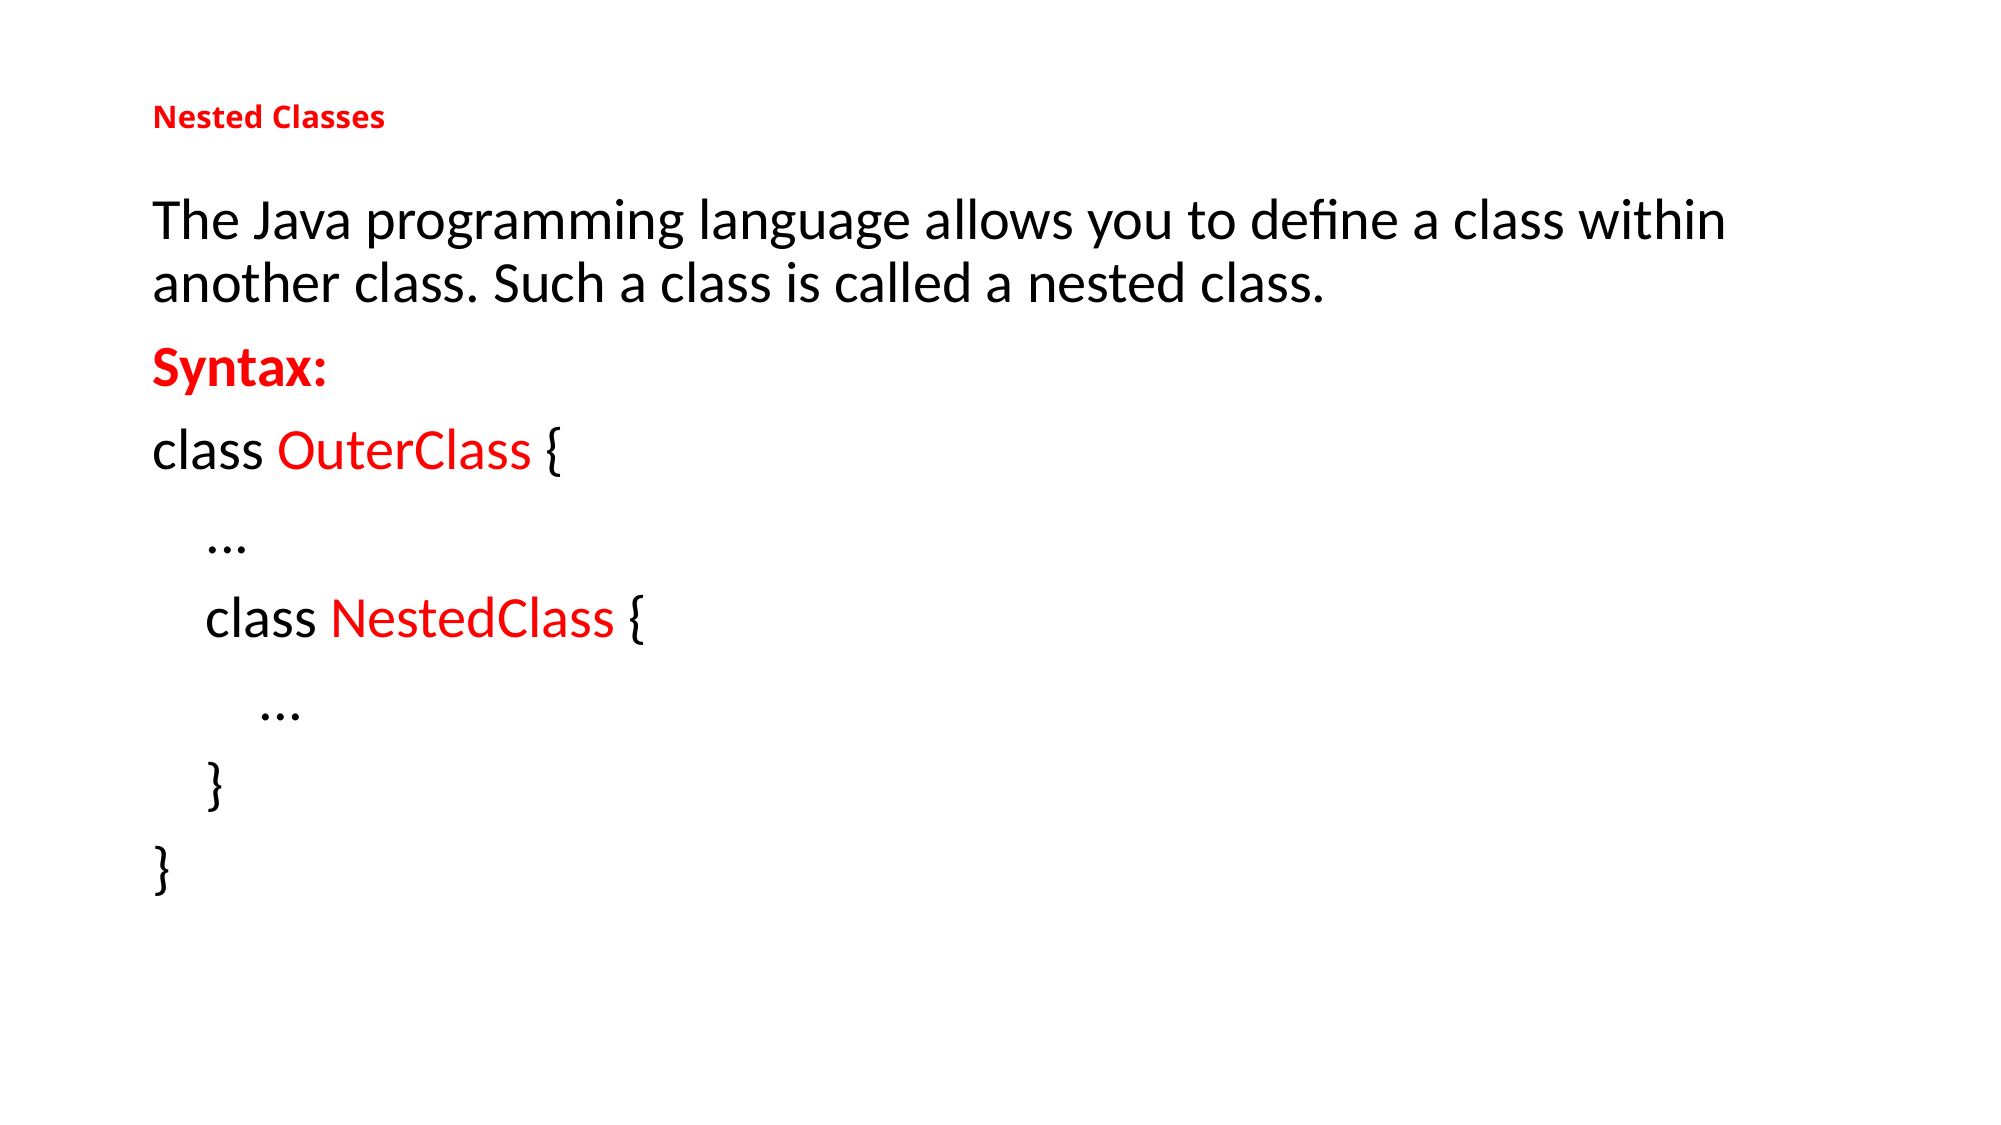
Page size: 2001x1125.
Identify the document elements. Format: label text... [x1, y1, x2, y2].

title Nested Classes [137, 59, 1863, 181]
list The Java programming language allows you to define a class within another class. Such a class is called a nested class. Syntax: class OuterClass { ... class NestedClass { ... } } [137, 181, 1863, 1014]
